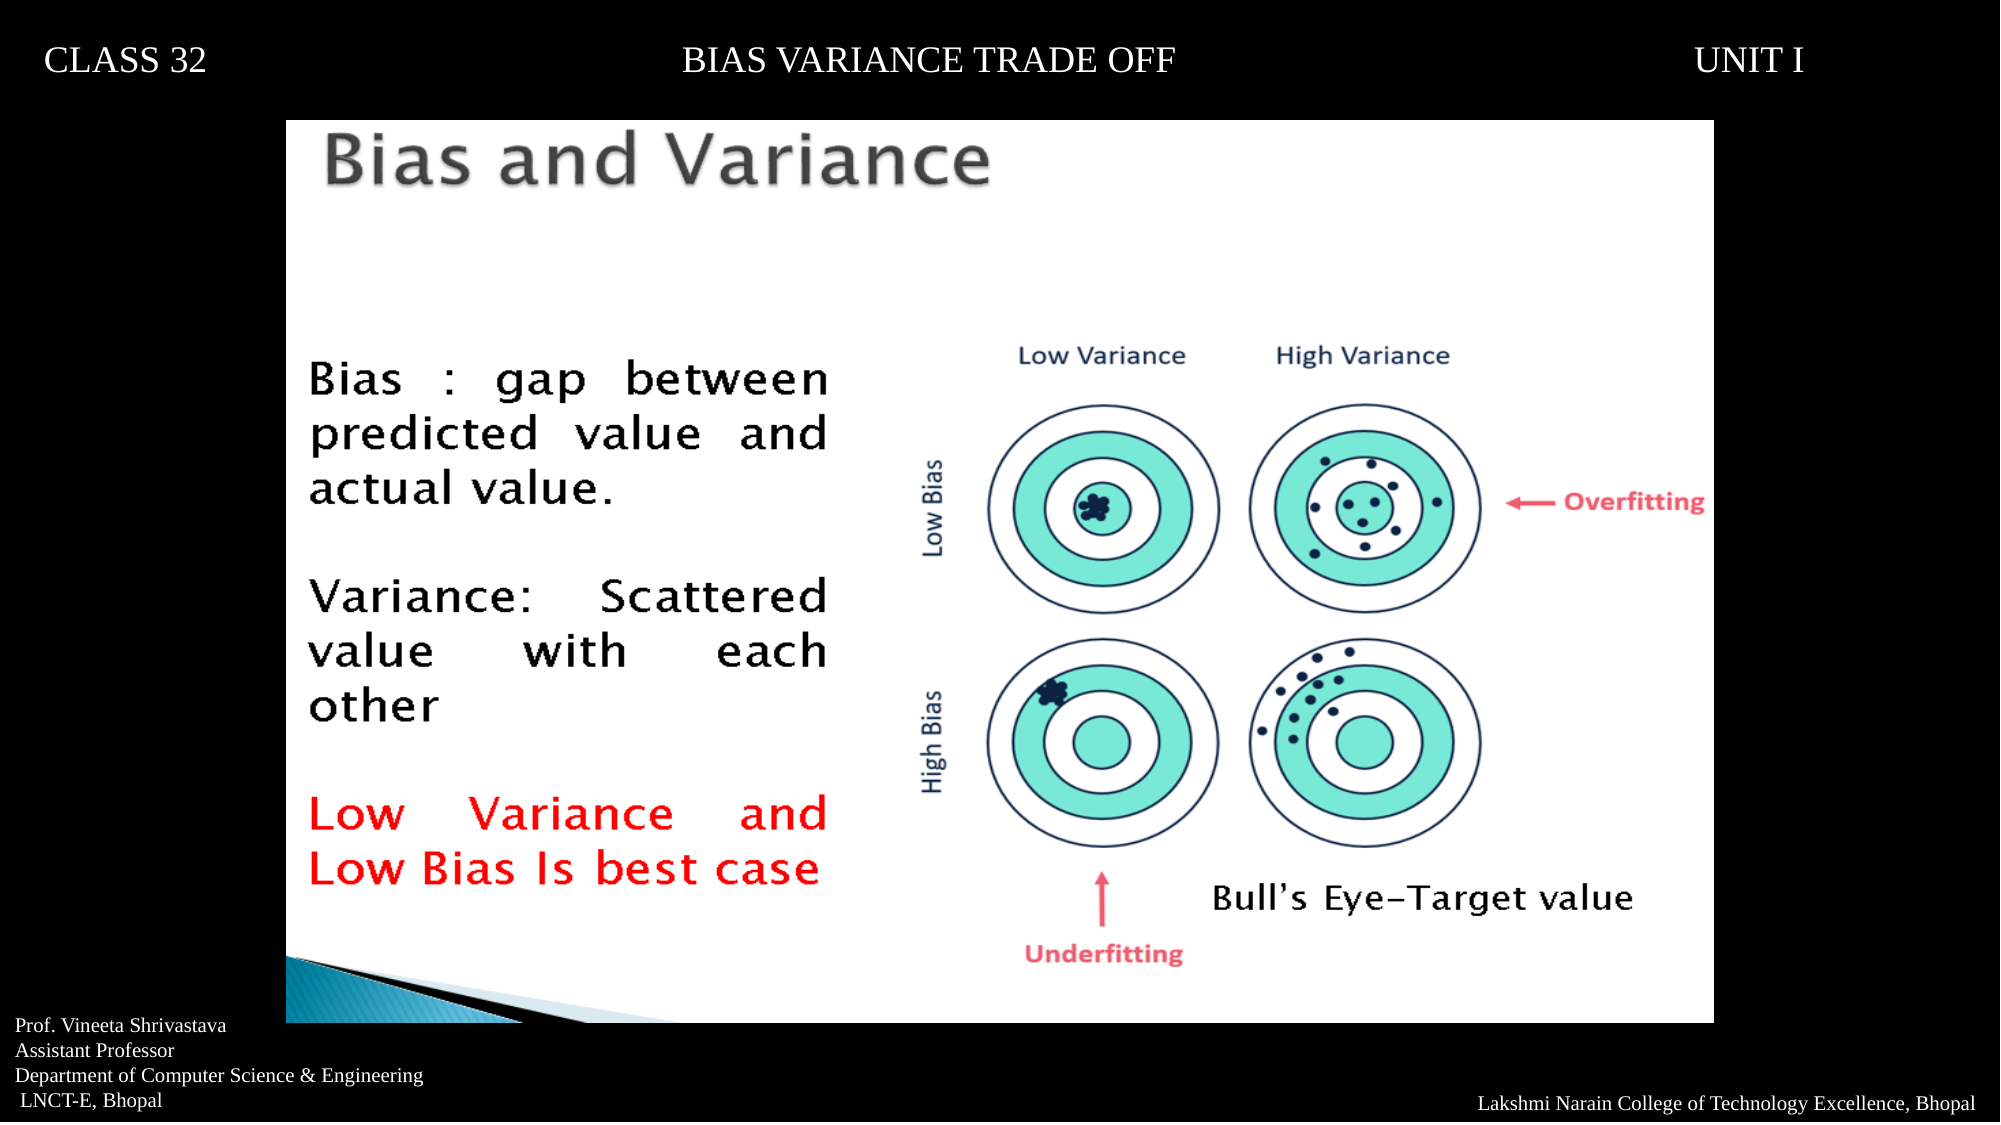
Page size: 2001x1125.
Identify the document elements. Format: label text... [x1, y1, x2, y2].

text_box [0, 0, 2000, 1122]
picture [285, 120, 1714, 1023]
text_box Lakshmi Narain College of Technology Excellence, Bhopal [1462, 1082, 2000, 1122]
text_box Prof. Vineeta Shrivastava Assistant Professor Department of Computer Science & Engineering LNCT-E, Bhopal [0, 1004, 482, 1120]
text_box CLASS 32 BIAS VARIANCE TRADE OFF UNIT I [29, 27, 1971, 88]
